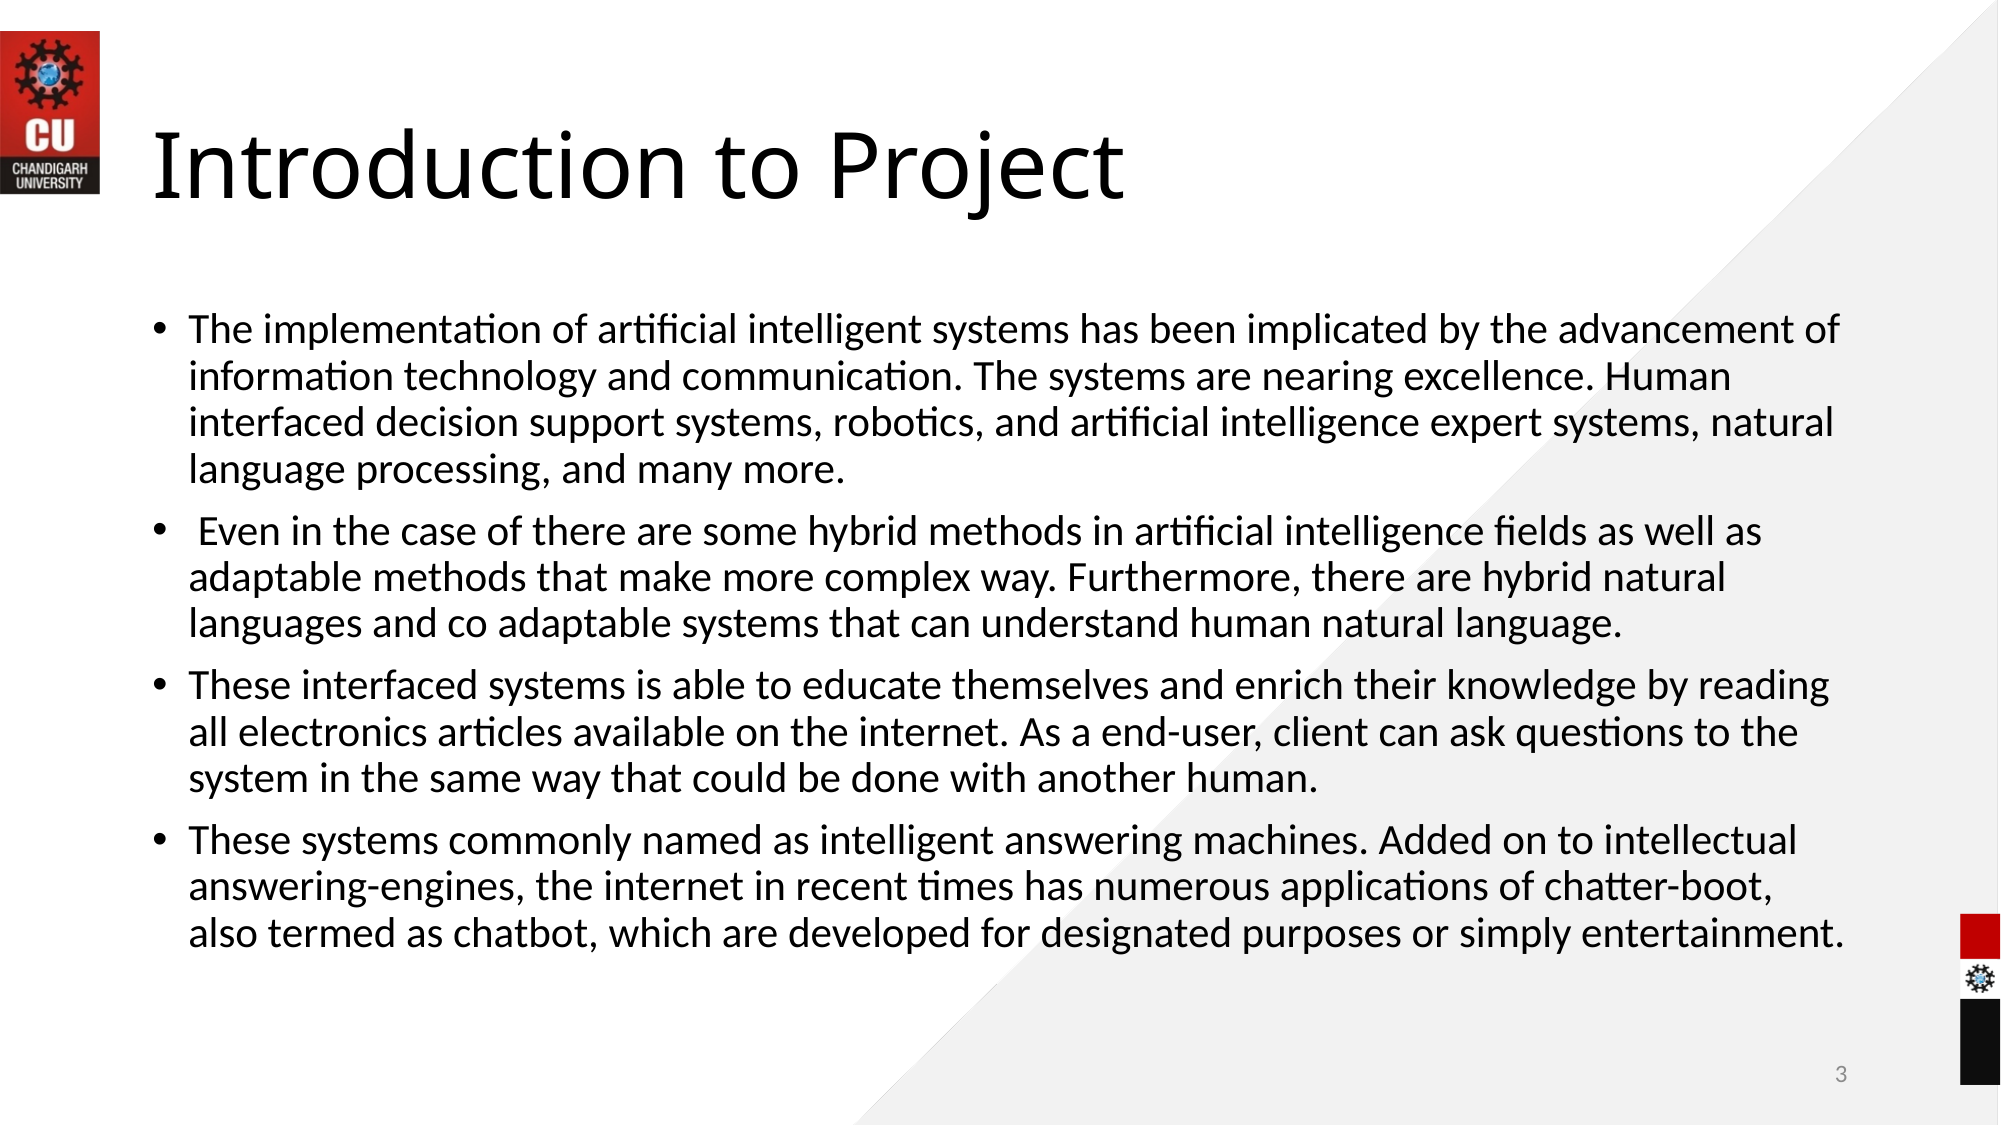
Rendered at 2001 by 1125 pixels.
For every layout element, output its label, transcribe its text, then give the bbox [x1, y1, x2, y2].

slide_number 3 [1412, 1042, 1863, 1103]
title Introduction to Project [137, 59, 1863, 278]
list The implementation of artificial intelligent systems has been implicated by the advancement of information technology and communication. The systems are nearing excellence. Human interfaced decision support systems, robotics, and artificial intelligence expert systems, natural language processing, and many more. Even in the case of there are some hybrid methods in artificial intelligence fields as well as adaptable methods that make more complex way. Furthermore, there are hybrid natural languages and co adaptable systems that can understand human natural language. These interfaced systems is able to educate themselves and enrich their knowledge by reading all electronics articles available on the internet. As a end-user, client can ask questions to the system in the same way that could be done with another human. These systems commonly named as intelligent answering machines. Added on to intellectual answering-engines, the internet in recent times has numerous applications of chatter-boot, also termed as chatbot, which are developed for designated purposes or simply entertainment. [137, 299, 1863, 1014]
picture [0, 0, 2001, 1125]
